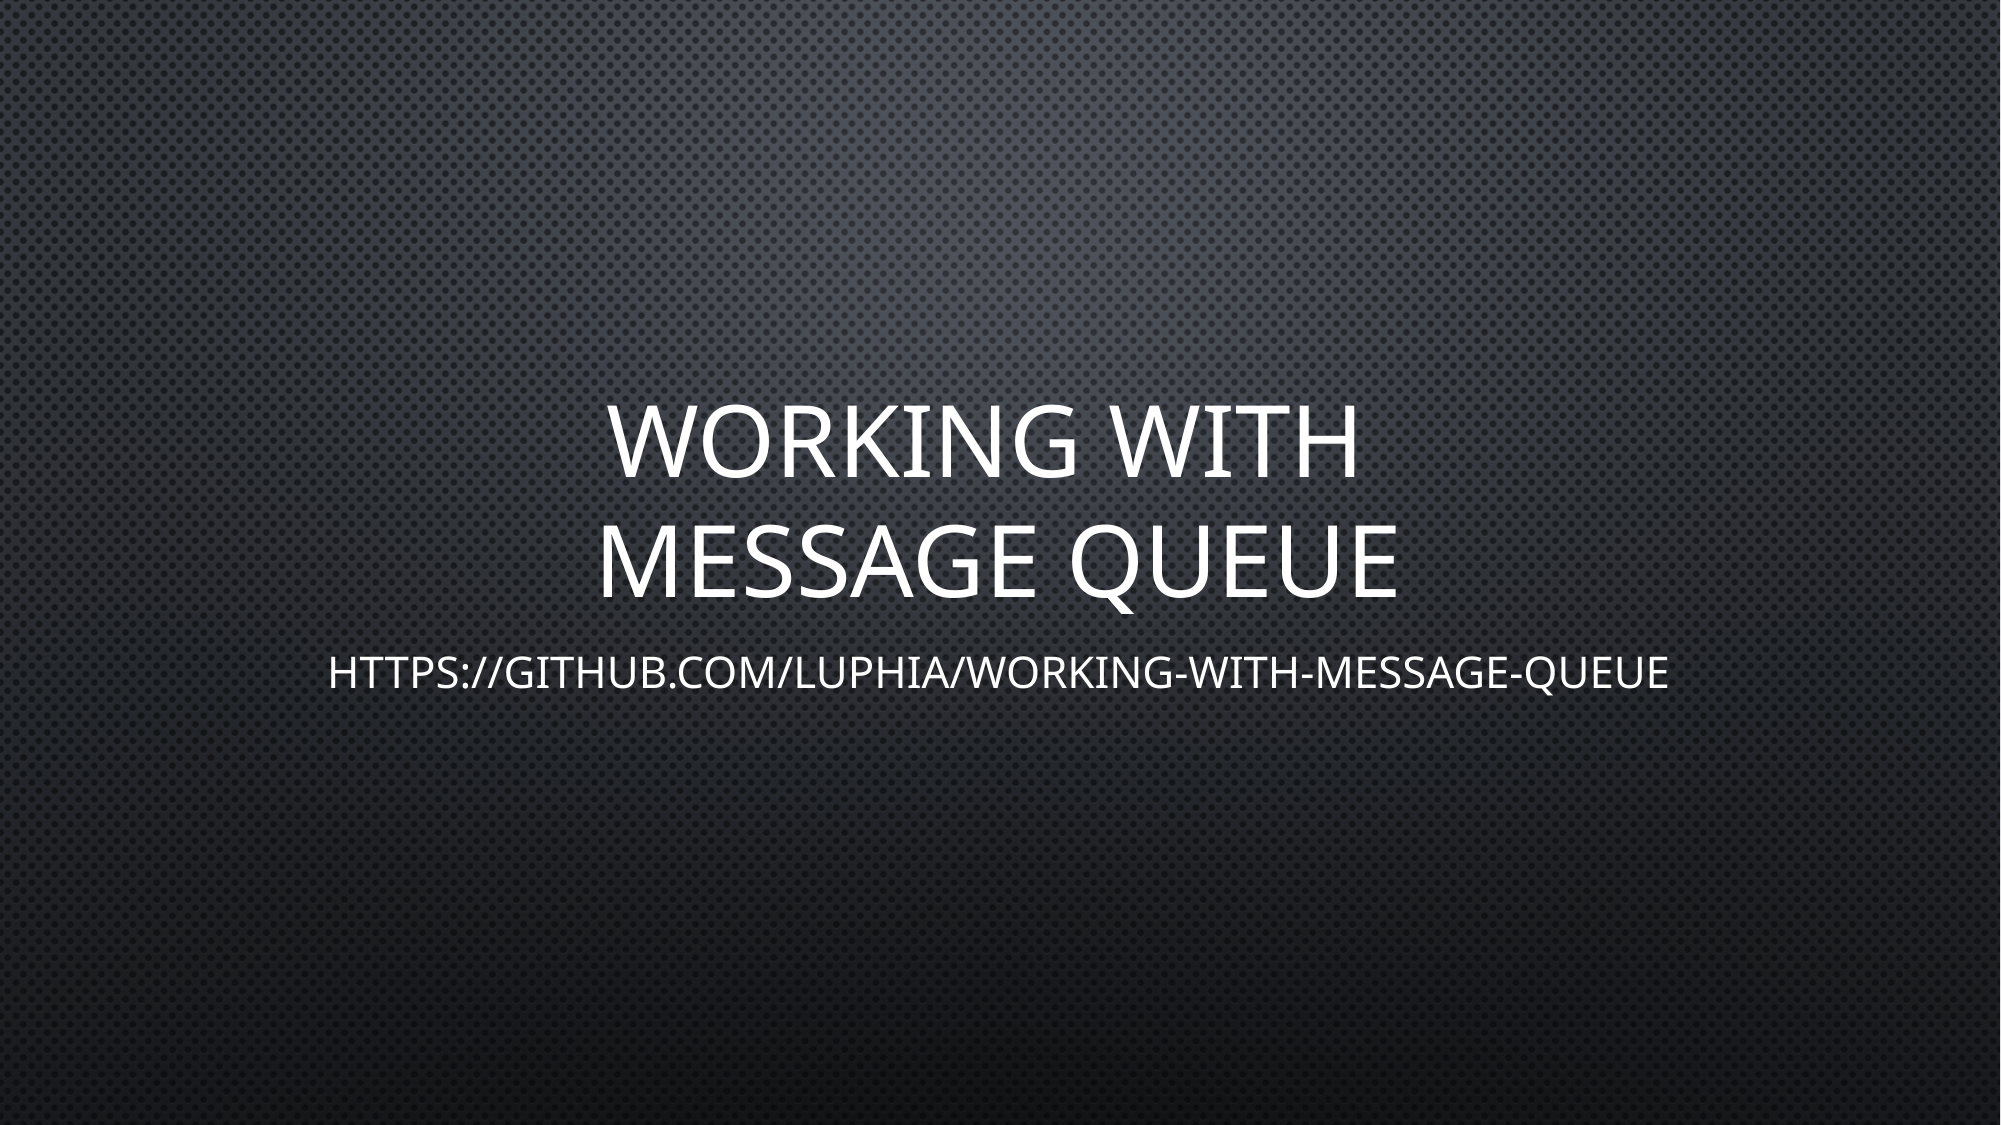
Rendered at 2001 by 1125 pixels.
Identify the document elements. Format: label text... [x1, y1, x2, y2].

subtitle https://github.com/Luphia/working-with-message-queue [287, 637, 1711, 950]
title Working with message queue [287, 99, 1711, 625]
